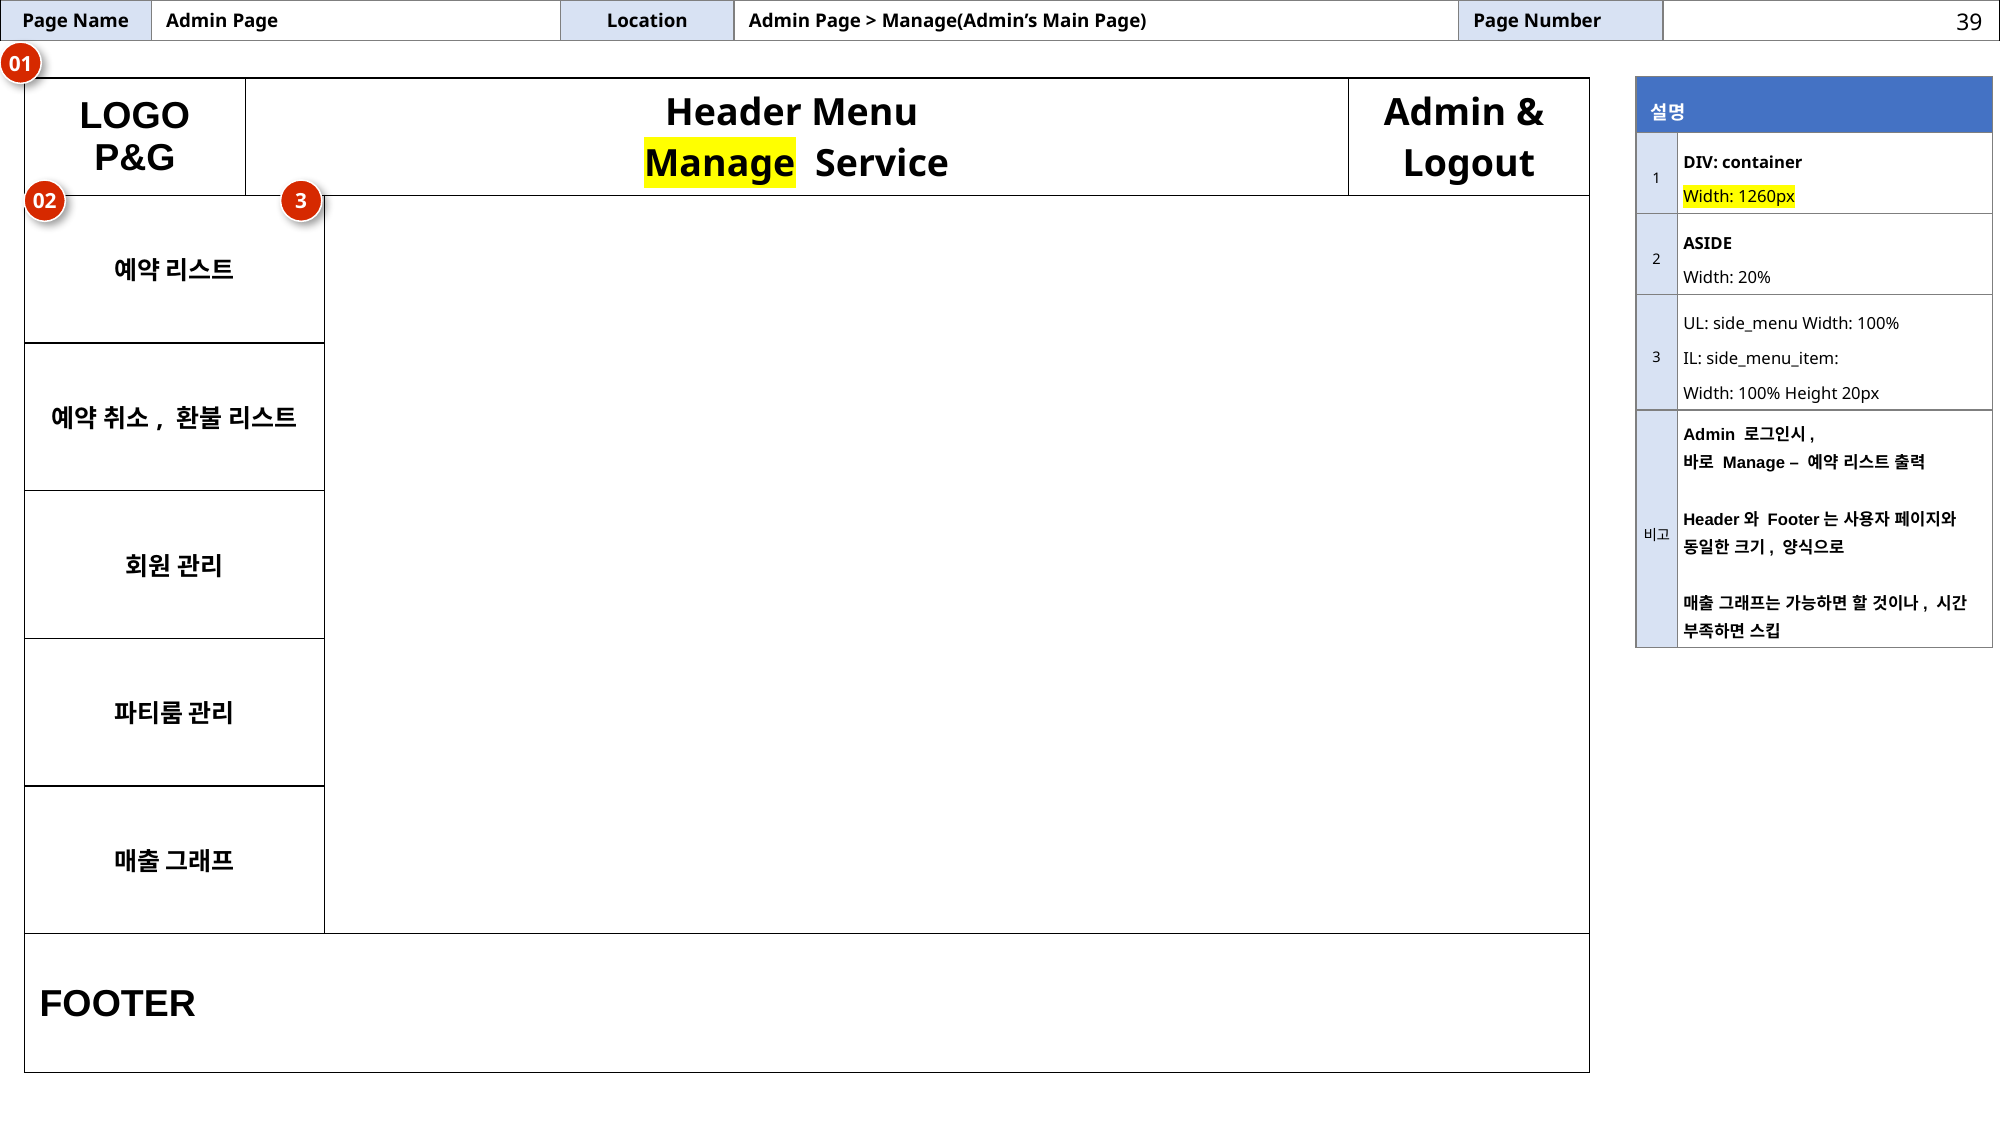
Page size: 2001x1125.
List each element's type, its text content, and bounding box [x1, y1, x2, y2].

table_cell ASIDE Width: 20% [1678, 214, 1992, 294]
table_cell 2 [1637, 214, 1677, 294]
table_header 설명 [1637, 77, 1992, 132]
table_cell 예약 리스트 [25, 196, 324, 342]
table_cell UL: side_menu Width: 100% IL: side_menu_item: Width: 100% Height 20px [1678, 295, 1992, 409]
table_cell 파티룸 관리 [25, 639, 324, 785]
table_cell 회원 관리 [25, 491, 324, 638]
table_cell 비고 [1637, 411, 1677, 647]
table_header LOGO P&G [25, 79, 245, 195]
table_header Location [561, 1, 733, 40]
table_cell FOOTER [25, 934, 1589, 1072]
text_box 01 [0, 42, 42, 84]
text_box 02 [24, 179, 66, 222]
table_cell 예약 취소, 환불 리스트 [25, 344, 324, 490]
table_header Page Number [1459, 1, 1662, 40]
table_header Header Menu Manage Service [246, 79, 1348, 195]
table_header Admin Page > Manage(Admin’s Main Page) [735, 1, 1458, 40]
table_cell DIV: container Width: 1260px [1678, 133, 1992, 213]
table_cell 매출 그래프 [25, 787, 324, 933]
table_cell Admin 로그인시, 바로 Manage – 예약 리스트 출력 Header와 Footer는 사용자 페이지와 동일한 크기, 양식으로 매출 그래프는 가능하면 할 것이나, 시간 부족하면 스킵 [1678, 411, 1992, 647]
table_header Admin Page [152, 1, 560, 40]
table_cell 1 [1637, 133, 1677, 213]
table_header Page Name [1, 1, 151, 40]
text_box 39 [1660, 0, 1998, 39]
table_cell [325, 196, 1589, 933]
table_cell 3 [1637, 295, 1677, 409]
table_header Admin & Logout [1349, 79, 1589, 195]
text_box 3 [280, 179, 322, 222]
